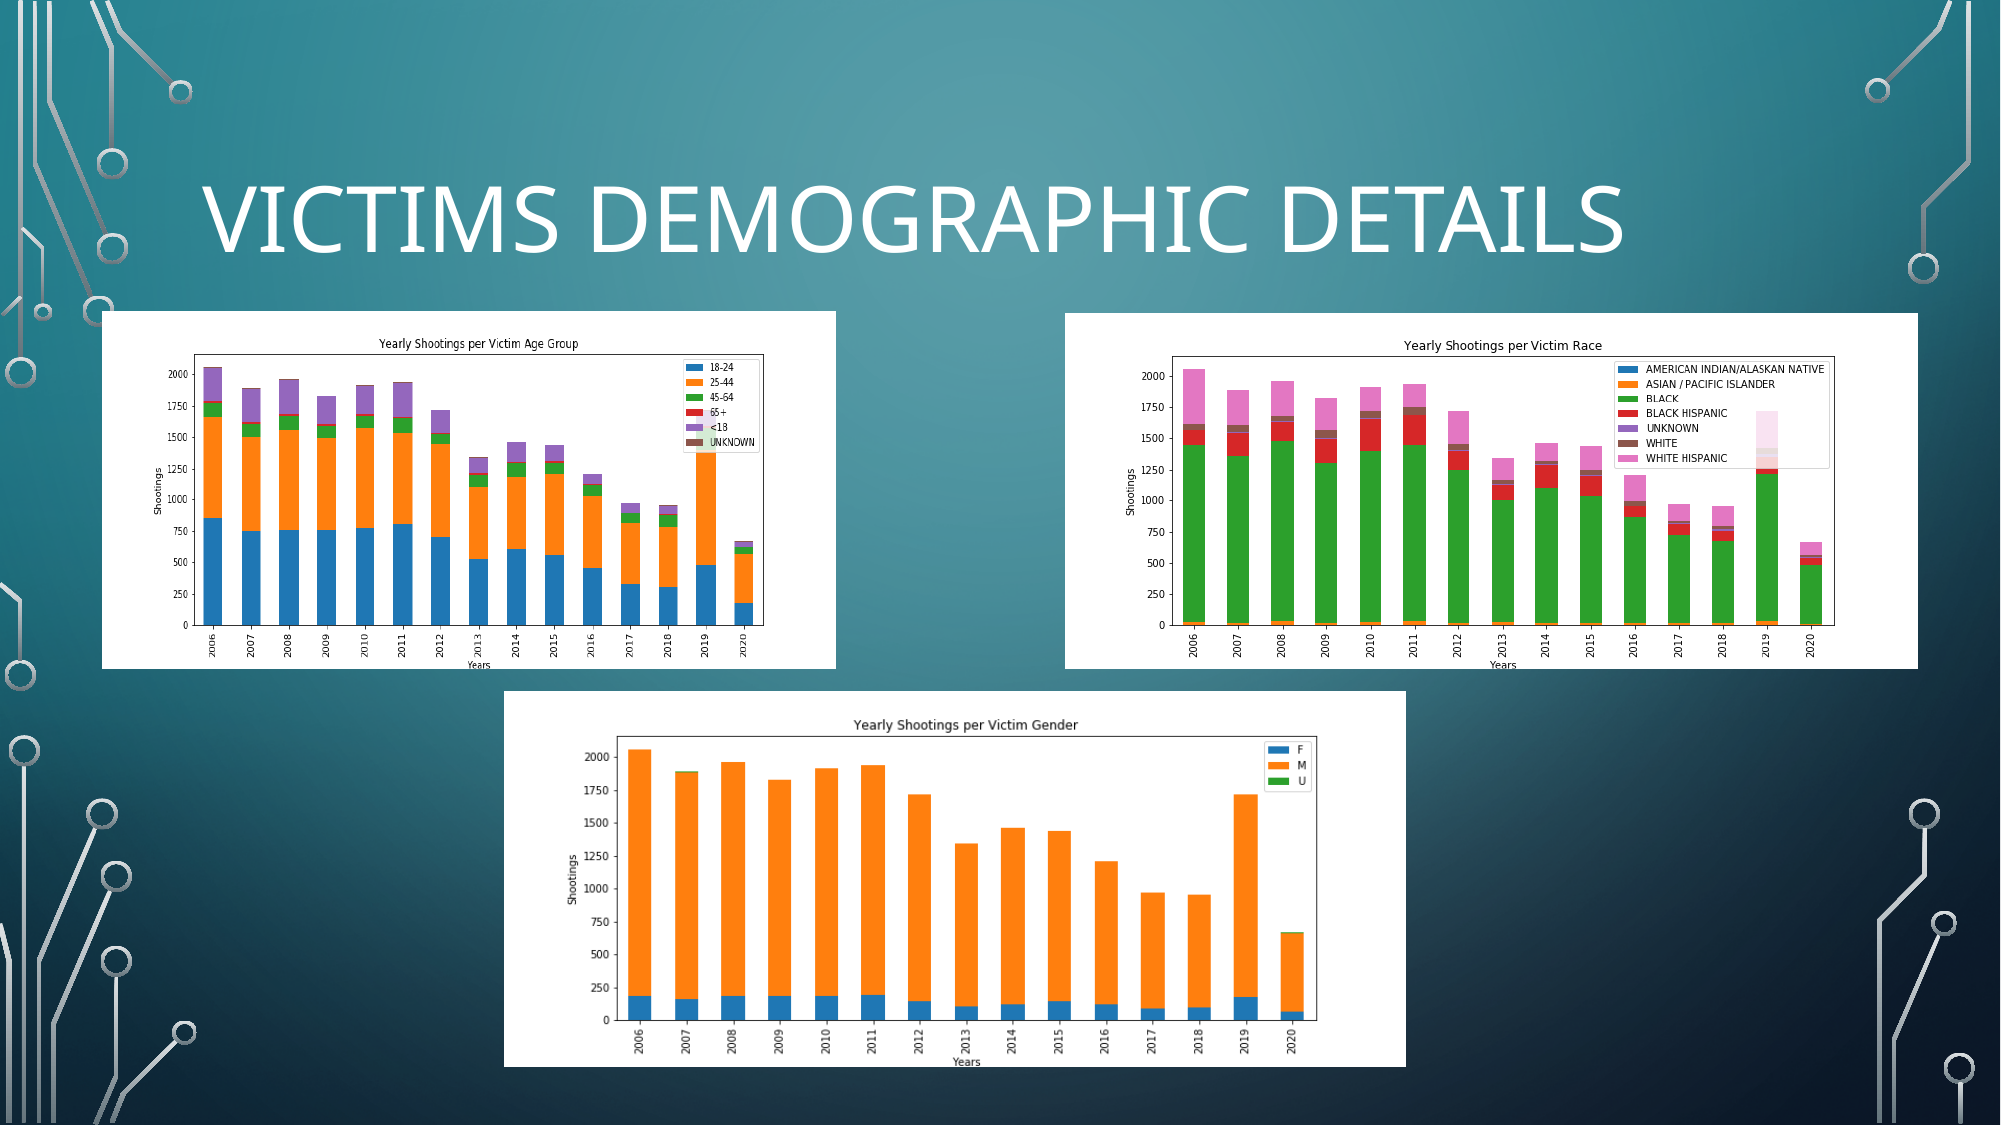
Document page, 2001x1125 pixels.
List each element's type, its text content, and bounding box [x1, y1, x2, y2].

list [102, 311, 836, 670]
picture [504, 691, 1406, 1067]
picture [1064, 313, 1918, 670]
title Victims Demographic Details [187, 101, 1813, 344]
